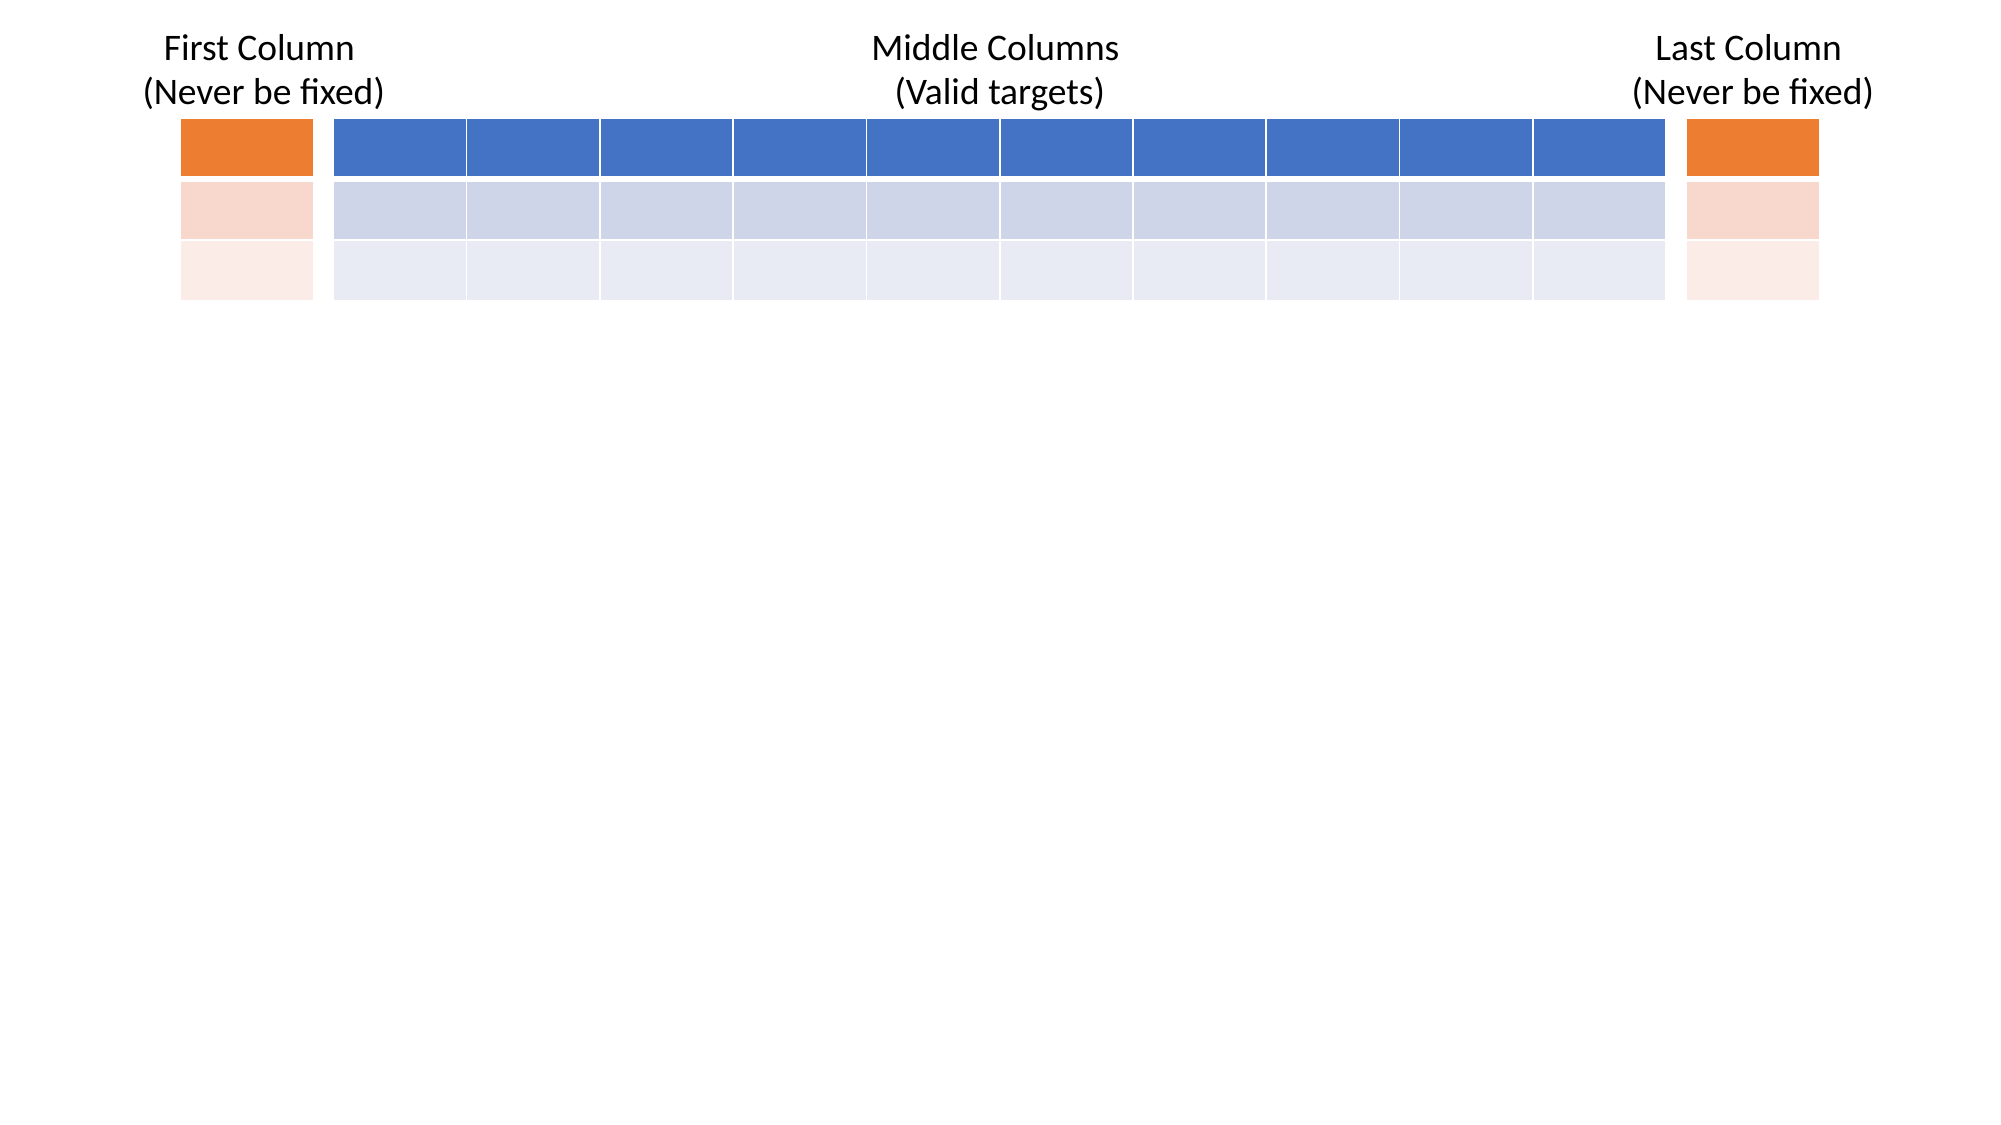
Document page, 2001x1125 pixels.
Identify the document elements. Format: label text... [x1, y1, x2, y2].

table_cell [734, 182, 866, 239]
table_header [601, 119, 732, 176]
table_header [1534, 119, 1665, 176]
text_box Middle Columns (Valid targets) [856, 15, 1144, 120]
table_header [334, 119, 466, 176]
text_box First Column (Never be fixed) [127, 15, 400, 120]
table_cell [1001, 241, 1132, 300]
table_header [1001, 120, 1132, 176]
table_header [867, 120, 999, 176]
table_cell [1534, 241, 1665, 300]
table_cell [467, 182, 599, 239]
table_header [1267, 119, 1399, 176]
table_cell [1134, 182, 1265, 239]
table_cell [1687, 182, 1819, 239]
table_header [1400, 119, 1532, 176]
table_cell [1534, 182, 1665, 239]
table_cell [601, 182, 732, 239]
table_cell [1687, 241, 1819, 300]
table_header [1134, 119, 1265, 176]
table_cell [334, 182, 466, 239]
table_cell [181, 182, 313, 239]
table_cell [334, 241, 466, 300]
table_cell [867, 241, 999, 300]
table_cell [601, 241, 732, 300]
text_box Last Column (Never be fixed) [1616, 15, 1890, 120]
table_header [181, 120, 313, 176]
table_cell [1134, 241, 1265, 300]
table_cell [467, 241, 599, 300]
table_cell [181, 241, 313, 300]
table_cell [734, 241, 866, 300]
table_cell [1267, 241, 1399, 300]
table_cell [1001, 182, 1132, 239]
table_cell [1267, 182, 1399, 239]
table_header [734, 119, 866, 176]
table_cell [1400, 241, 1532, 300]
table_header [467, 119, 599, 176]
table_cell [867, 182, 999, 239]
table_cell [1400, 182, 1532, 239]
table_header [1687, 120, 1819, 176]
